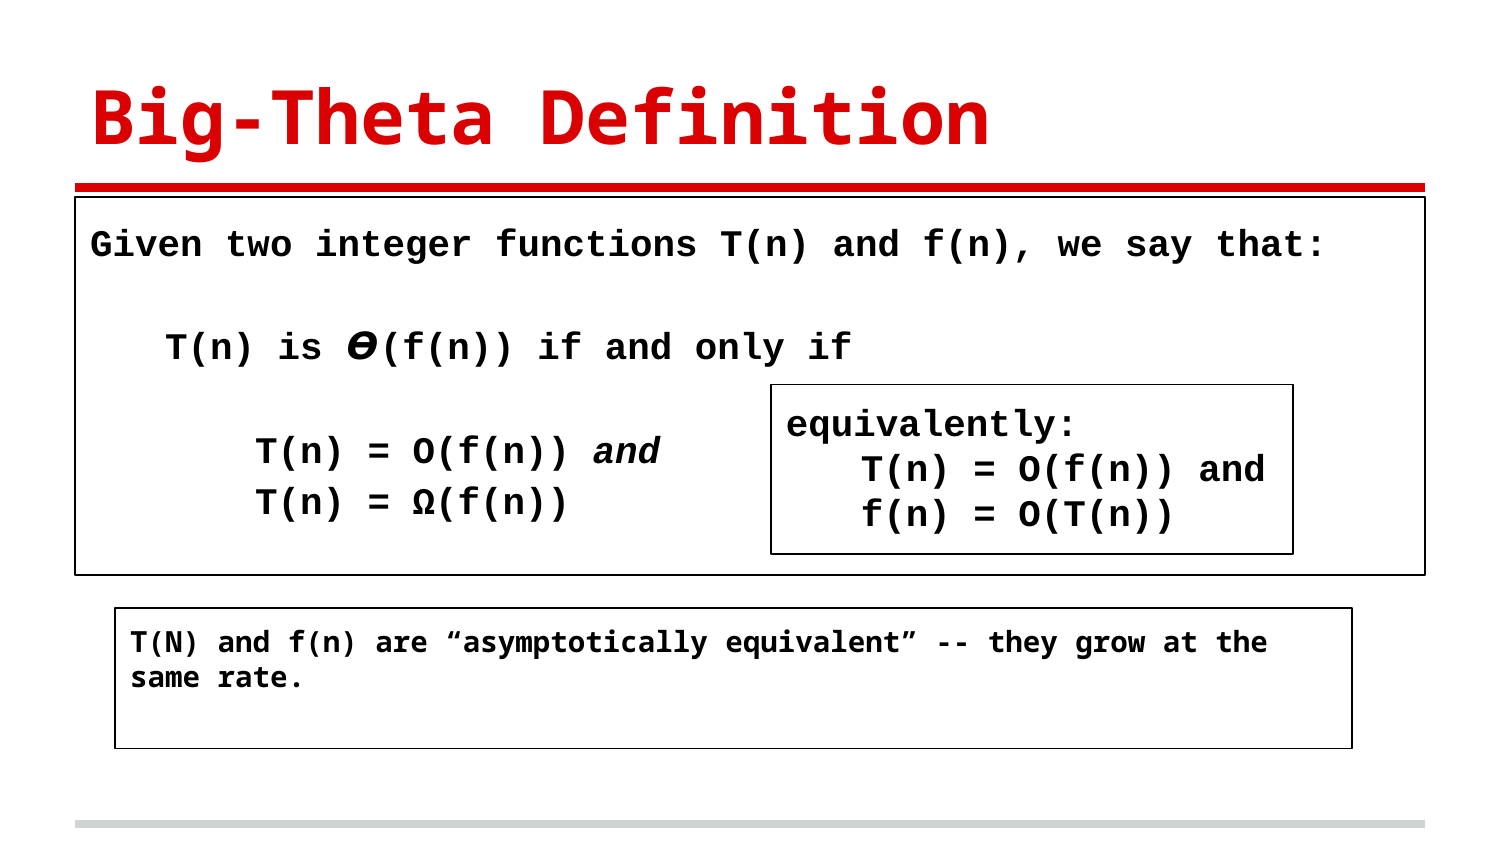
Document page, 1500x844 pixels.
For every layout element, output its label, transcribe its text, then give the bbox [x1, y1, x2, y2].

text_box T(N) and f(n) are “asymptotically equivalent” -- they grow at the same rate. [115, 607, 1352, 749]
list Given two integer functions T(n) and f(n), we say that: T(n) is 𝞡(f(n)) if and only if T(n) = O(f(n)) and T(n) = Ω(f(n)) [75, 196, 1425, 575]
title Big-Theta Definition [75, 33, 1425, 175]
text_box equivalently: T(n) = O(f(n)) and f(n) = O(T(n)) [770, 384, 1294, 555]
